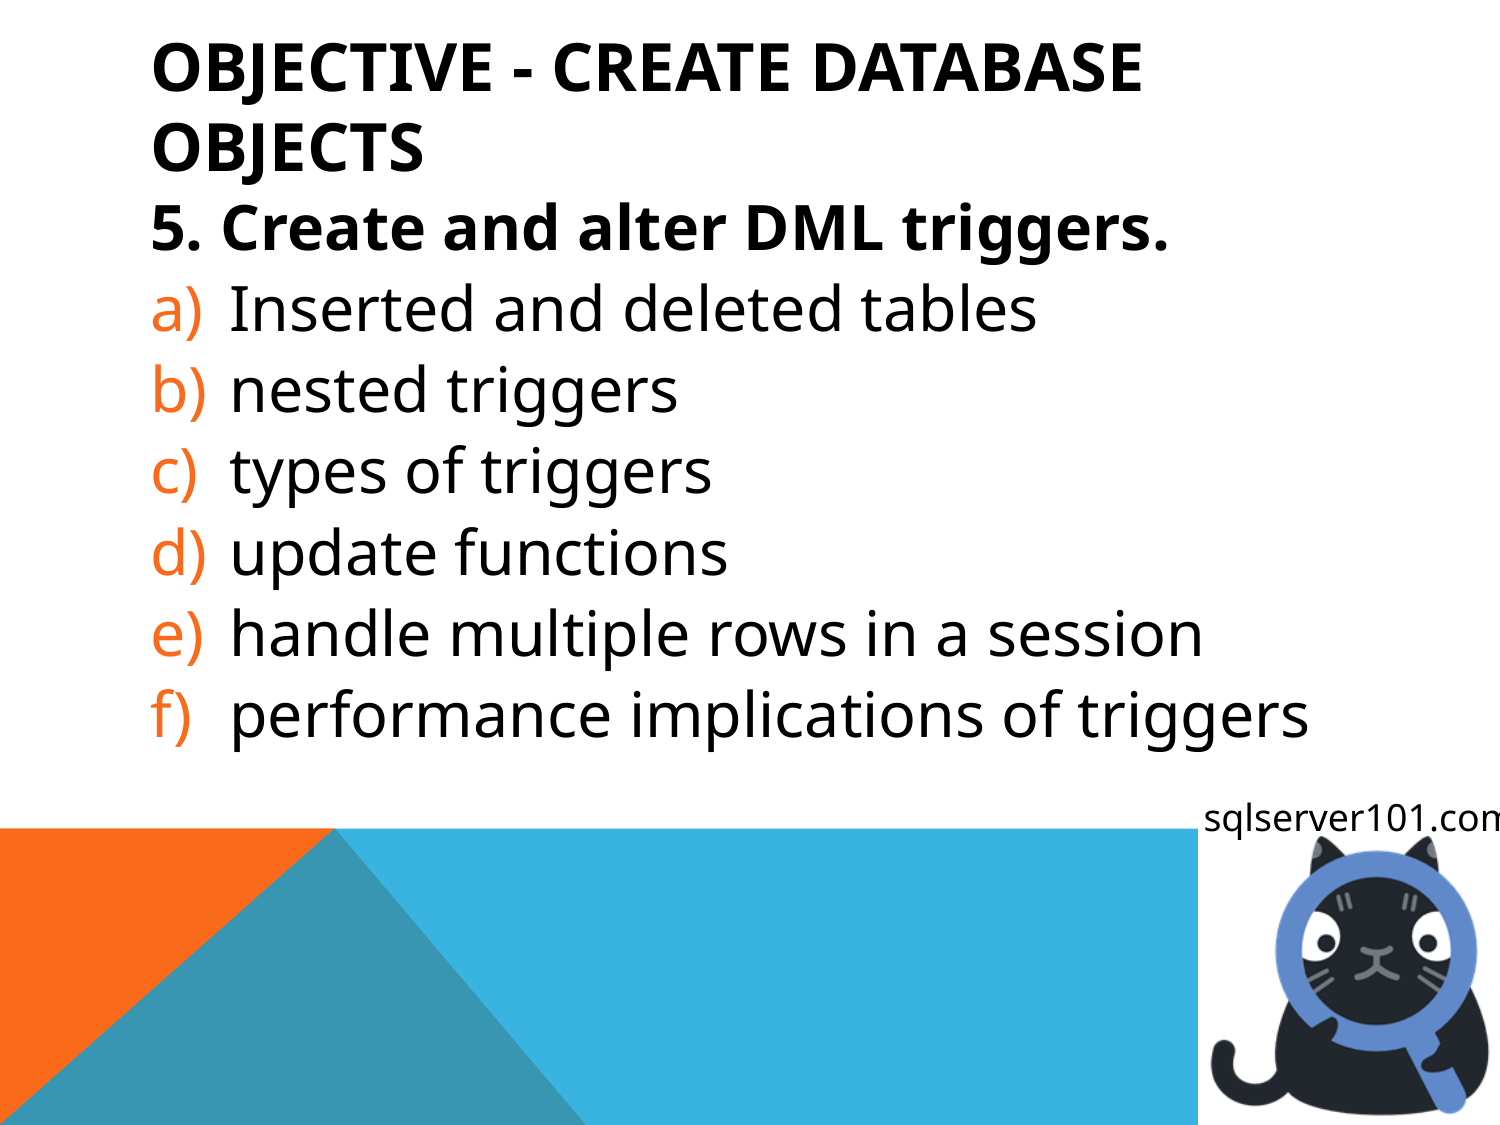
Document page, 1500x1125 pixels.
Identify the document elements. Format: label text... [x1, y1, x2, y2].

picture [1391, 818, 1402, 829]
picture [1314, 818, 1321, 828]
picture [1462, 818, 1474, 829]
picture [1226, 818, 1238, 829]
list 5. Create and alter DML triggers. Inserted and deleted tables nested triggers types of triggers update functions handle multiple rows in a session performance implications of triggers [135, 180, 1369, 768]
picture [1198, 818, 1500, 1125]
title OBJECTIVE - Create database objects [135, 60, 1369, 150]
